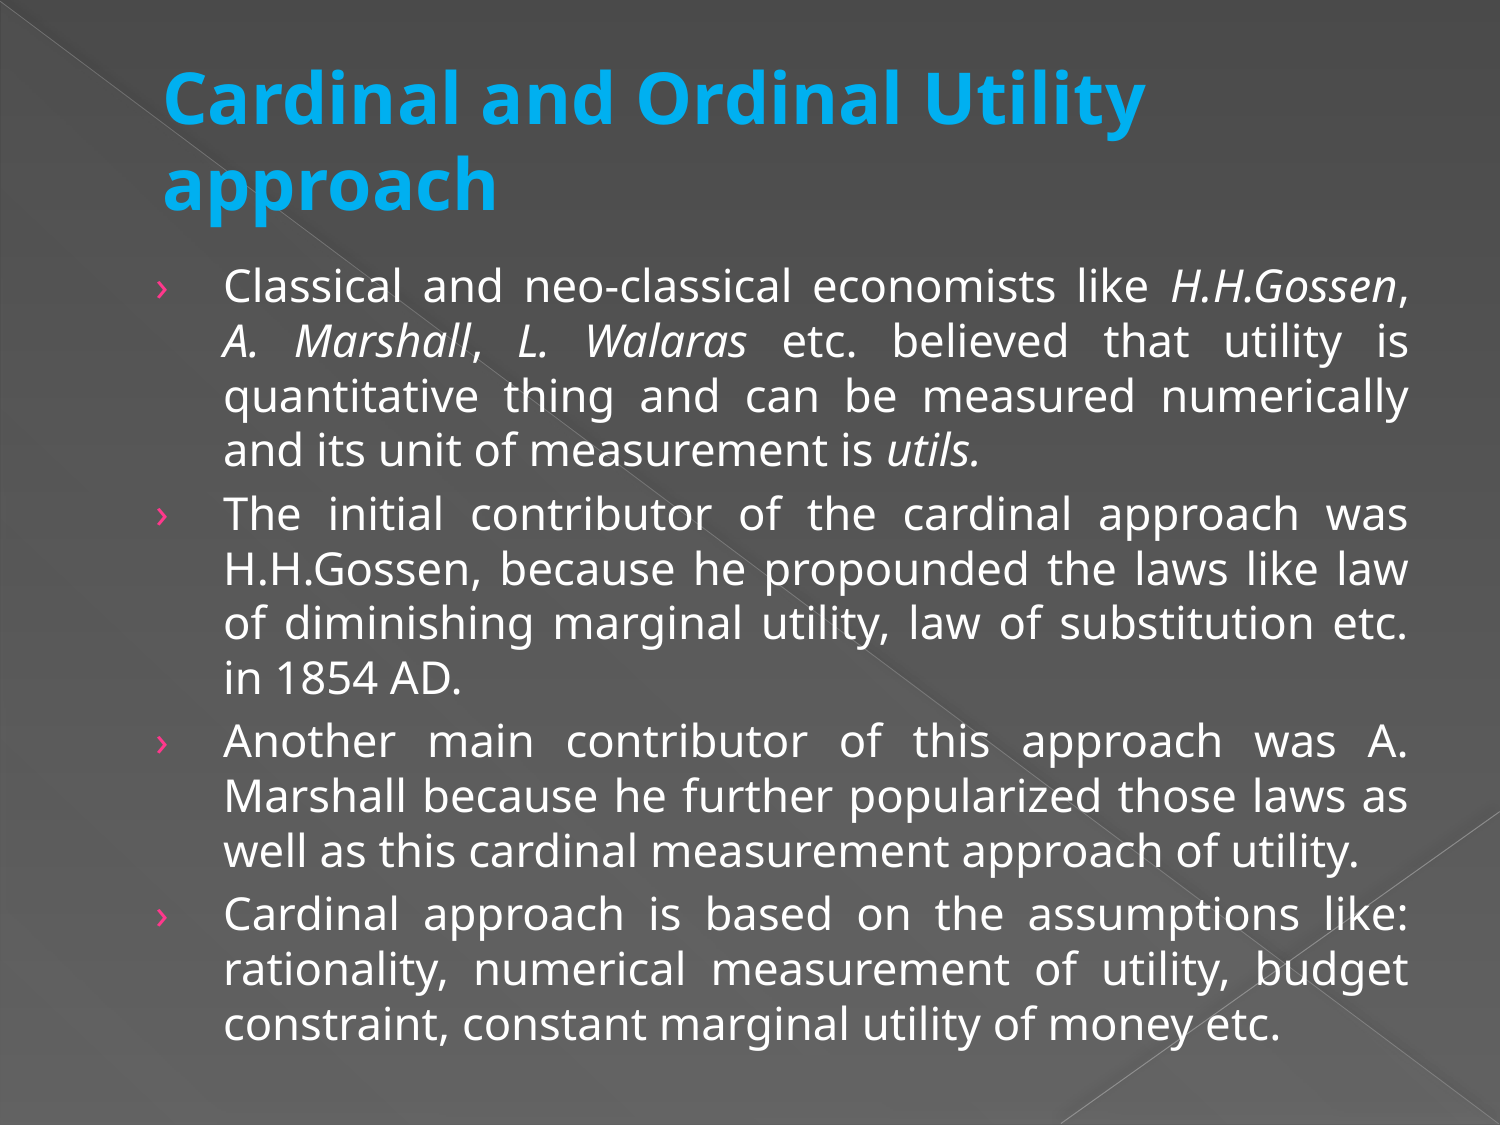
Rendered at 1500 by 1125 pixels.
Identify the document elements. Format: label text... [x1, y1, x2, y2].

list Classical and neo-classical economists like H.H.Gossen, A. Marshall, L. Walaras etc. believed that utility is quantitative thing and can be measured numerically and its unit of measurement is utils. The initial contributor of the cardinal approach was H.H.Gossen, because he propounded the laws like law of diminishing marginal utility, law of substitution etc. in 1854 AD. Another main contributor of this approach was A. Marshall because he further popularized those laws as well as this cardinal measurement approach of utility. Cardinal approach is based on the assumptions like: rationality, numerical measurement of utility, budget constraint, constant marginal utility of money etc. [75, 249, 1425, 1075]
title Cardinal and Ordinal Utility approach [75, 45, 1438, 233]
